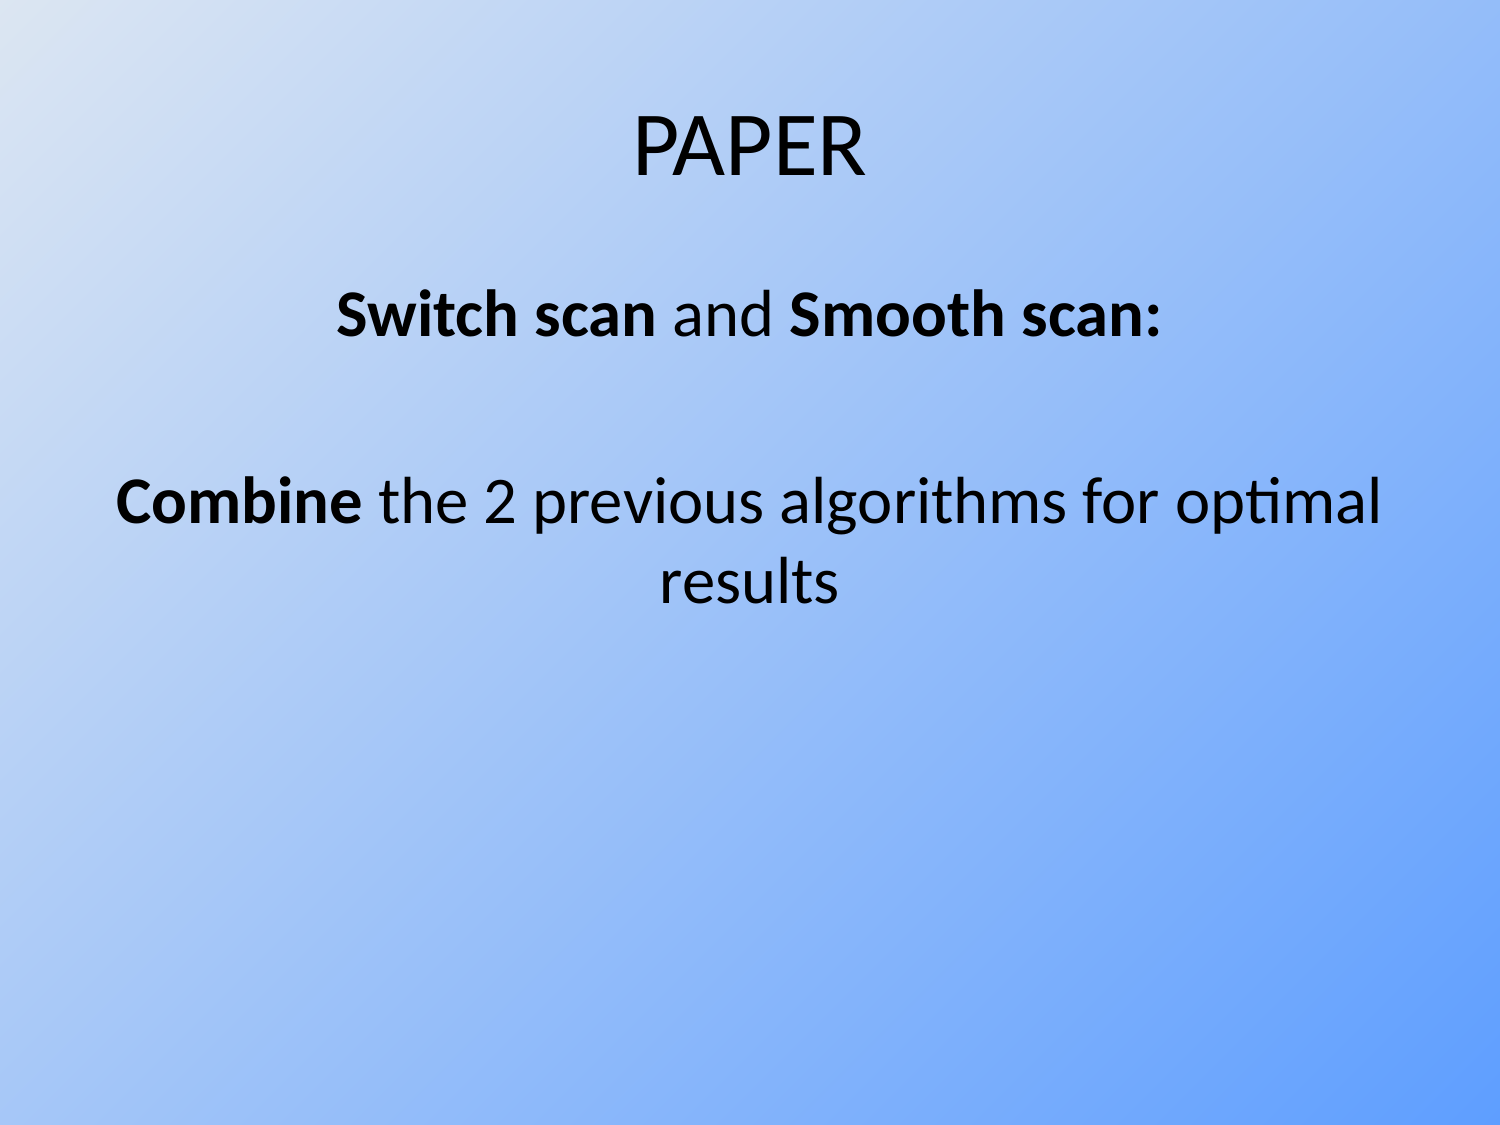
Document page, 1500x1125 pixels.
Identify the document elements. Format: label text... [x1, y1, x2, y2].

list Switch scan and Smooth scan: Combine the 2 previous algorithms for optimal results [75, 262, 1425, 1005]
title PAPER [75, 45, 1425, 233]
